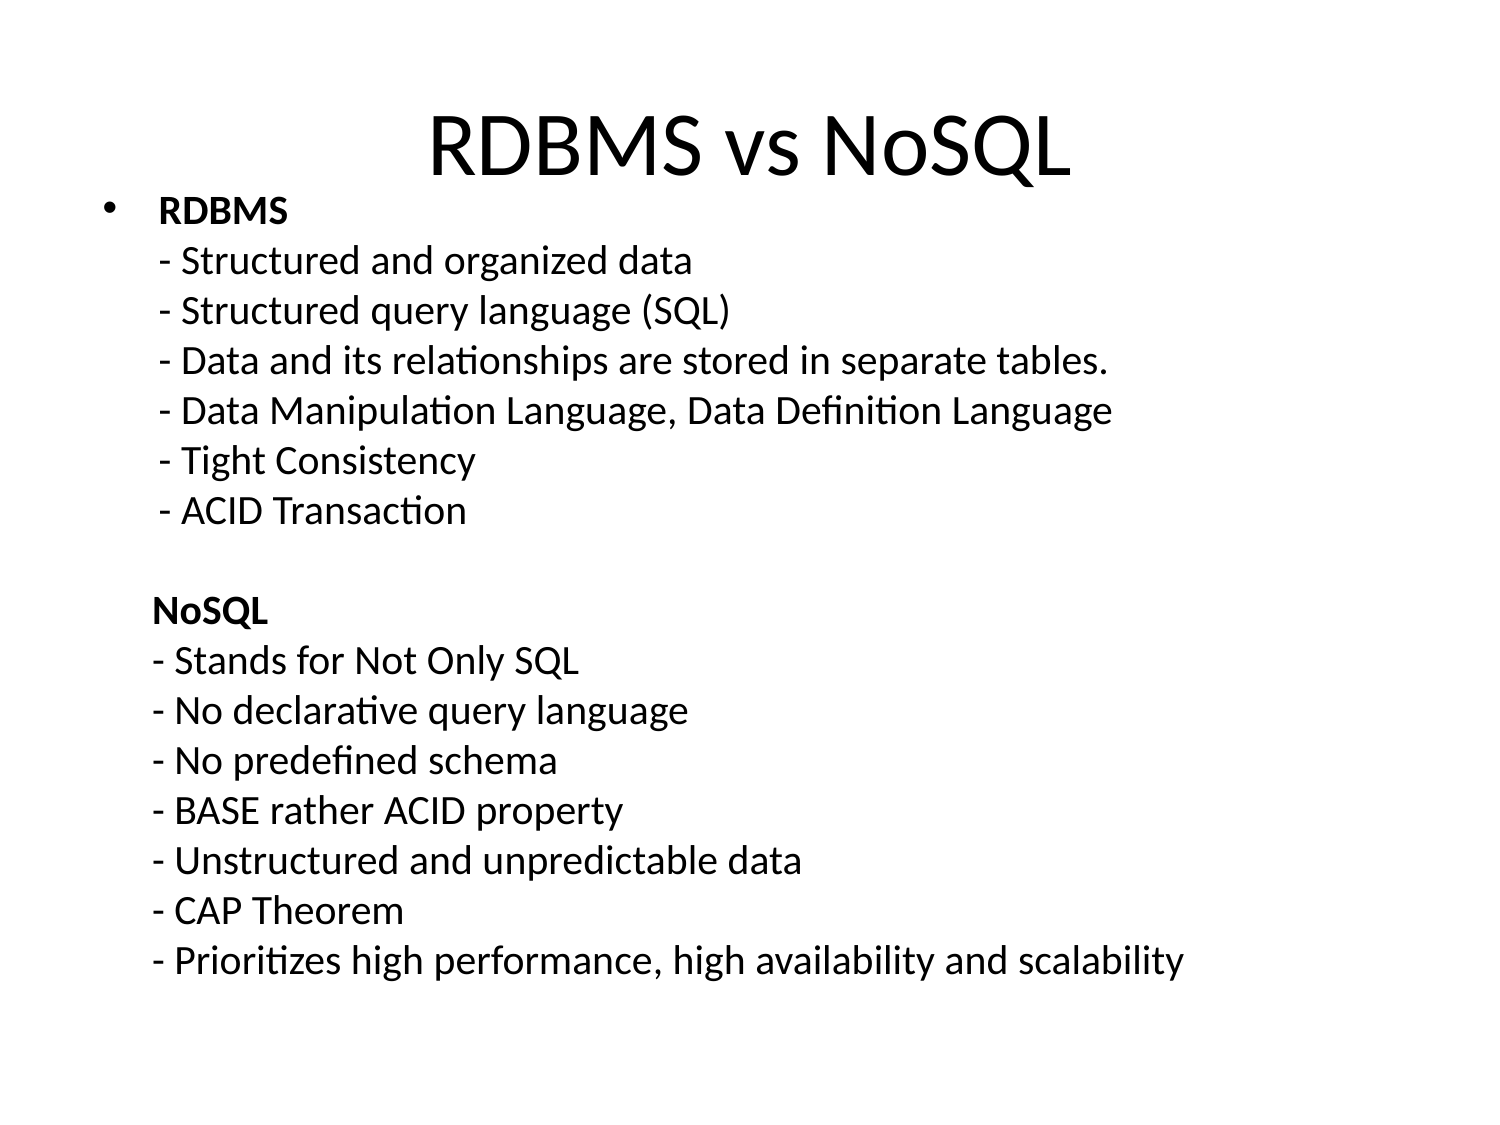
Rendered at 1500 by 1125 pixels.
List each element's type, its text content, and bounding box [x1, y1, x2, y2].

list RDBMS - Structured and organized data - Structured query language (SQL) - Data and its relationships are stored in separate tables. - Data Manipulation Language, Data Definition Language - Tight Consistency - ACID Transaction [87, 174, 1438, 638]
text_box NoSQL - Stands for Not Only SQL - No declarative query language - No predefined schema - BASE rather ACID property - Unstructured and unpredictable data - CAP Theorem - Prioritizes high performance, high availability and scalability [137, 575, 1413, 1040]
title RDBMS vs NoSQL [75, 45, 1425, 233]
